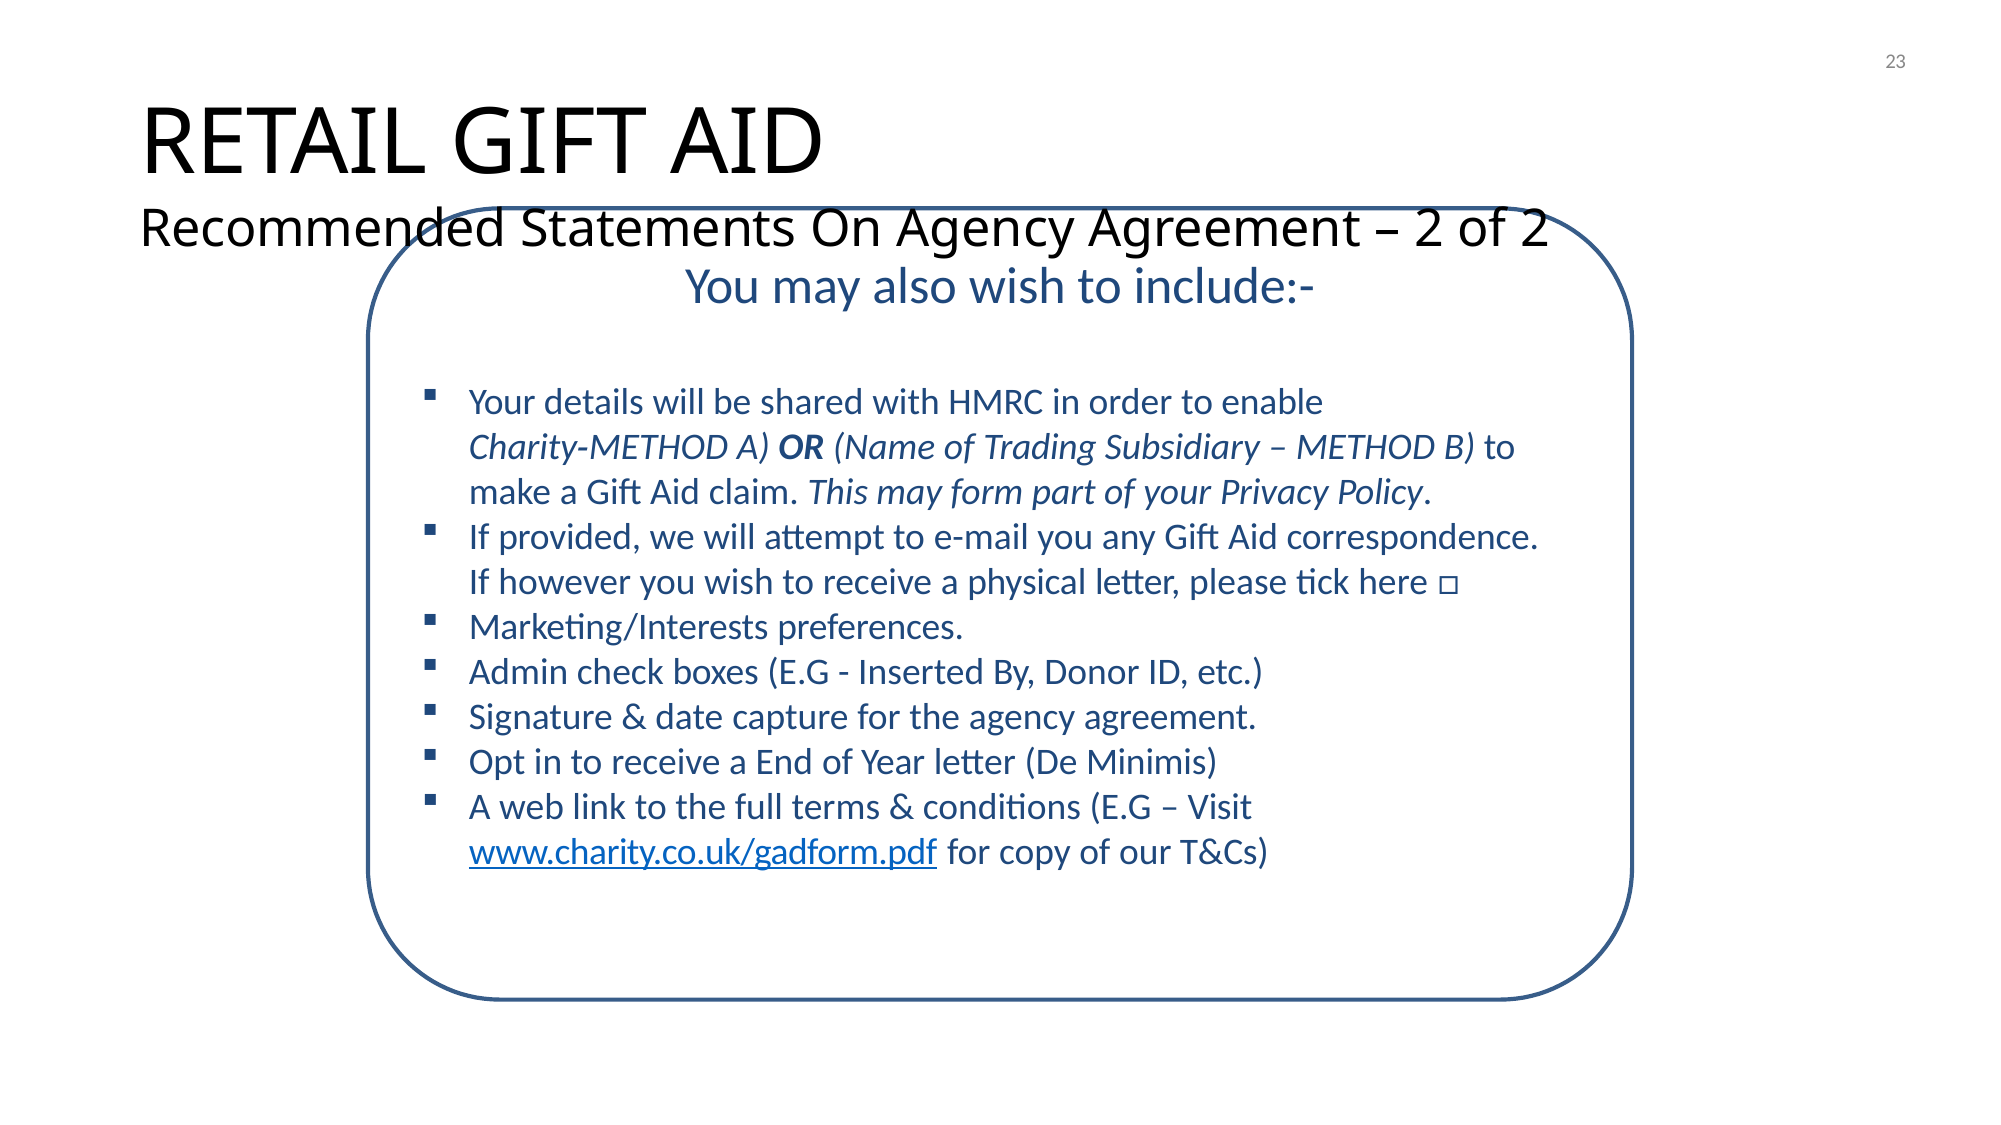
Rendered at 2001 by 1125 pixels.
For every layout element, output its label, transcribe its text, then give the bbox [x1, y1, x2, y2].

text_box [365, 206, 1635, 1002]
text_box 23 [1883, 45, 1909, 73]
title RETAIL GIFT AID Recommended Statements On Agency Agreement – 2 of 2 [137, 73, 1863, 264]
